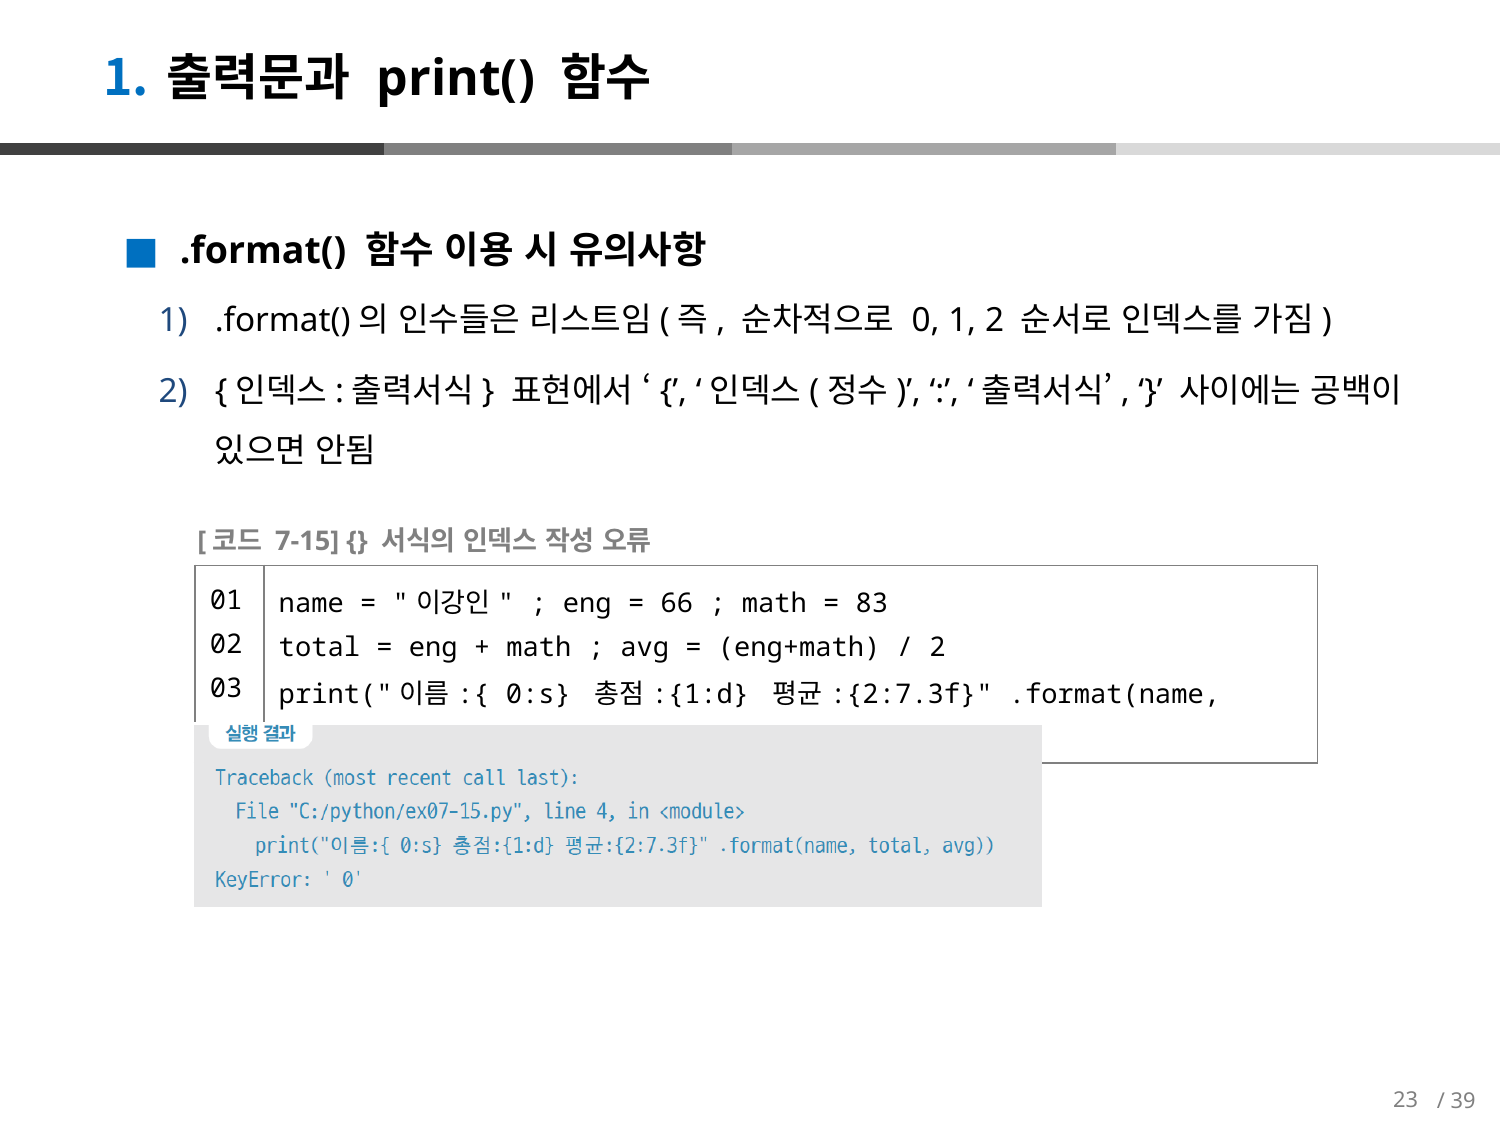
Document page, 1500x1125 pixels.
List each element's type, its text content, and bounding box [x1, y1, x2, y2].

list .format() 함수 이용 시 유의사항 .format()의 인수들은 리스트임(즉, 순차적으로 0, 1, 2 순서로 인덱스를 가짐) {인덱스:출력서식} 표현에서 ‘{’, ‘인덱스(정수)’, ‘:’, ‘출력서식’, ‘}’ 사이에는 공백이 있으면 안됨 [88, 196, 1436, 1083]
title 출력문과 print() 함수 [88, 30, 1211, 121]
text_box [182, 513, 1318, 907]
